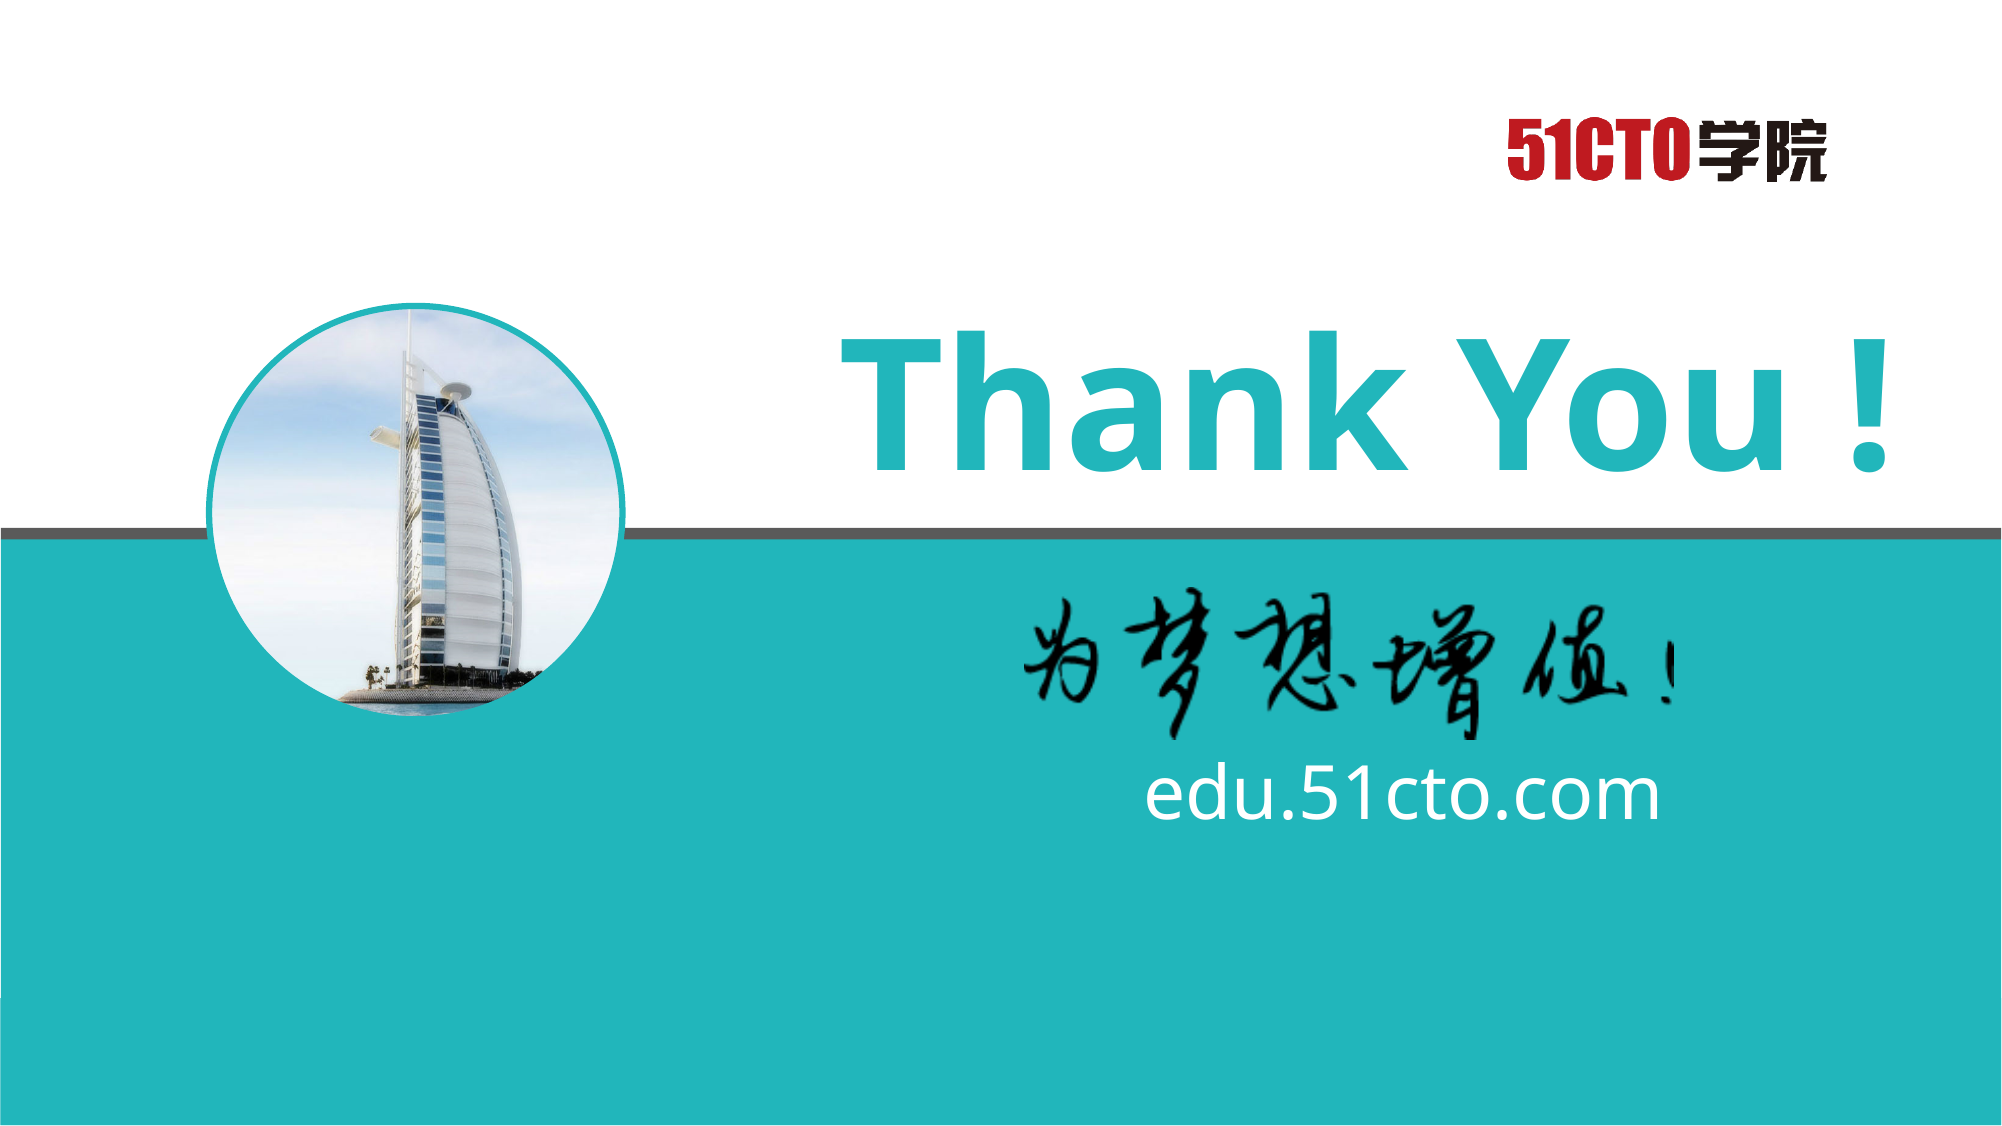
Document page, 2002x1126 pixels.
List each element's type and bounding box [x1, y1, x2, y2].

picture [213, 310, 619, 716]
picture [1508, 117, 1827, 182]
picture [1024, 587, 1674, 740]
